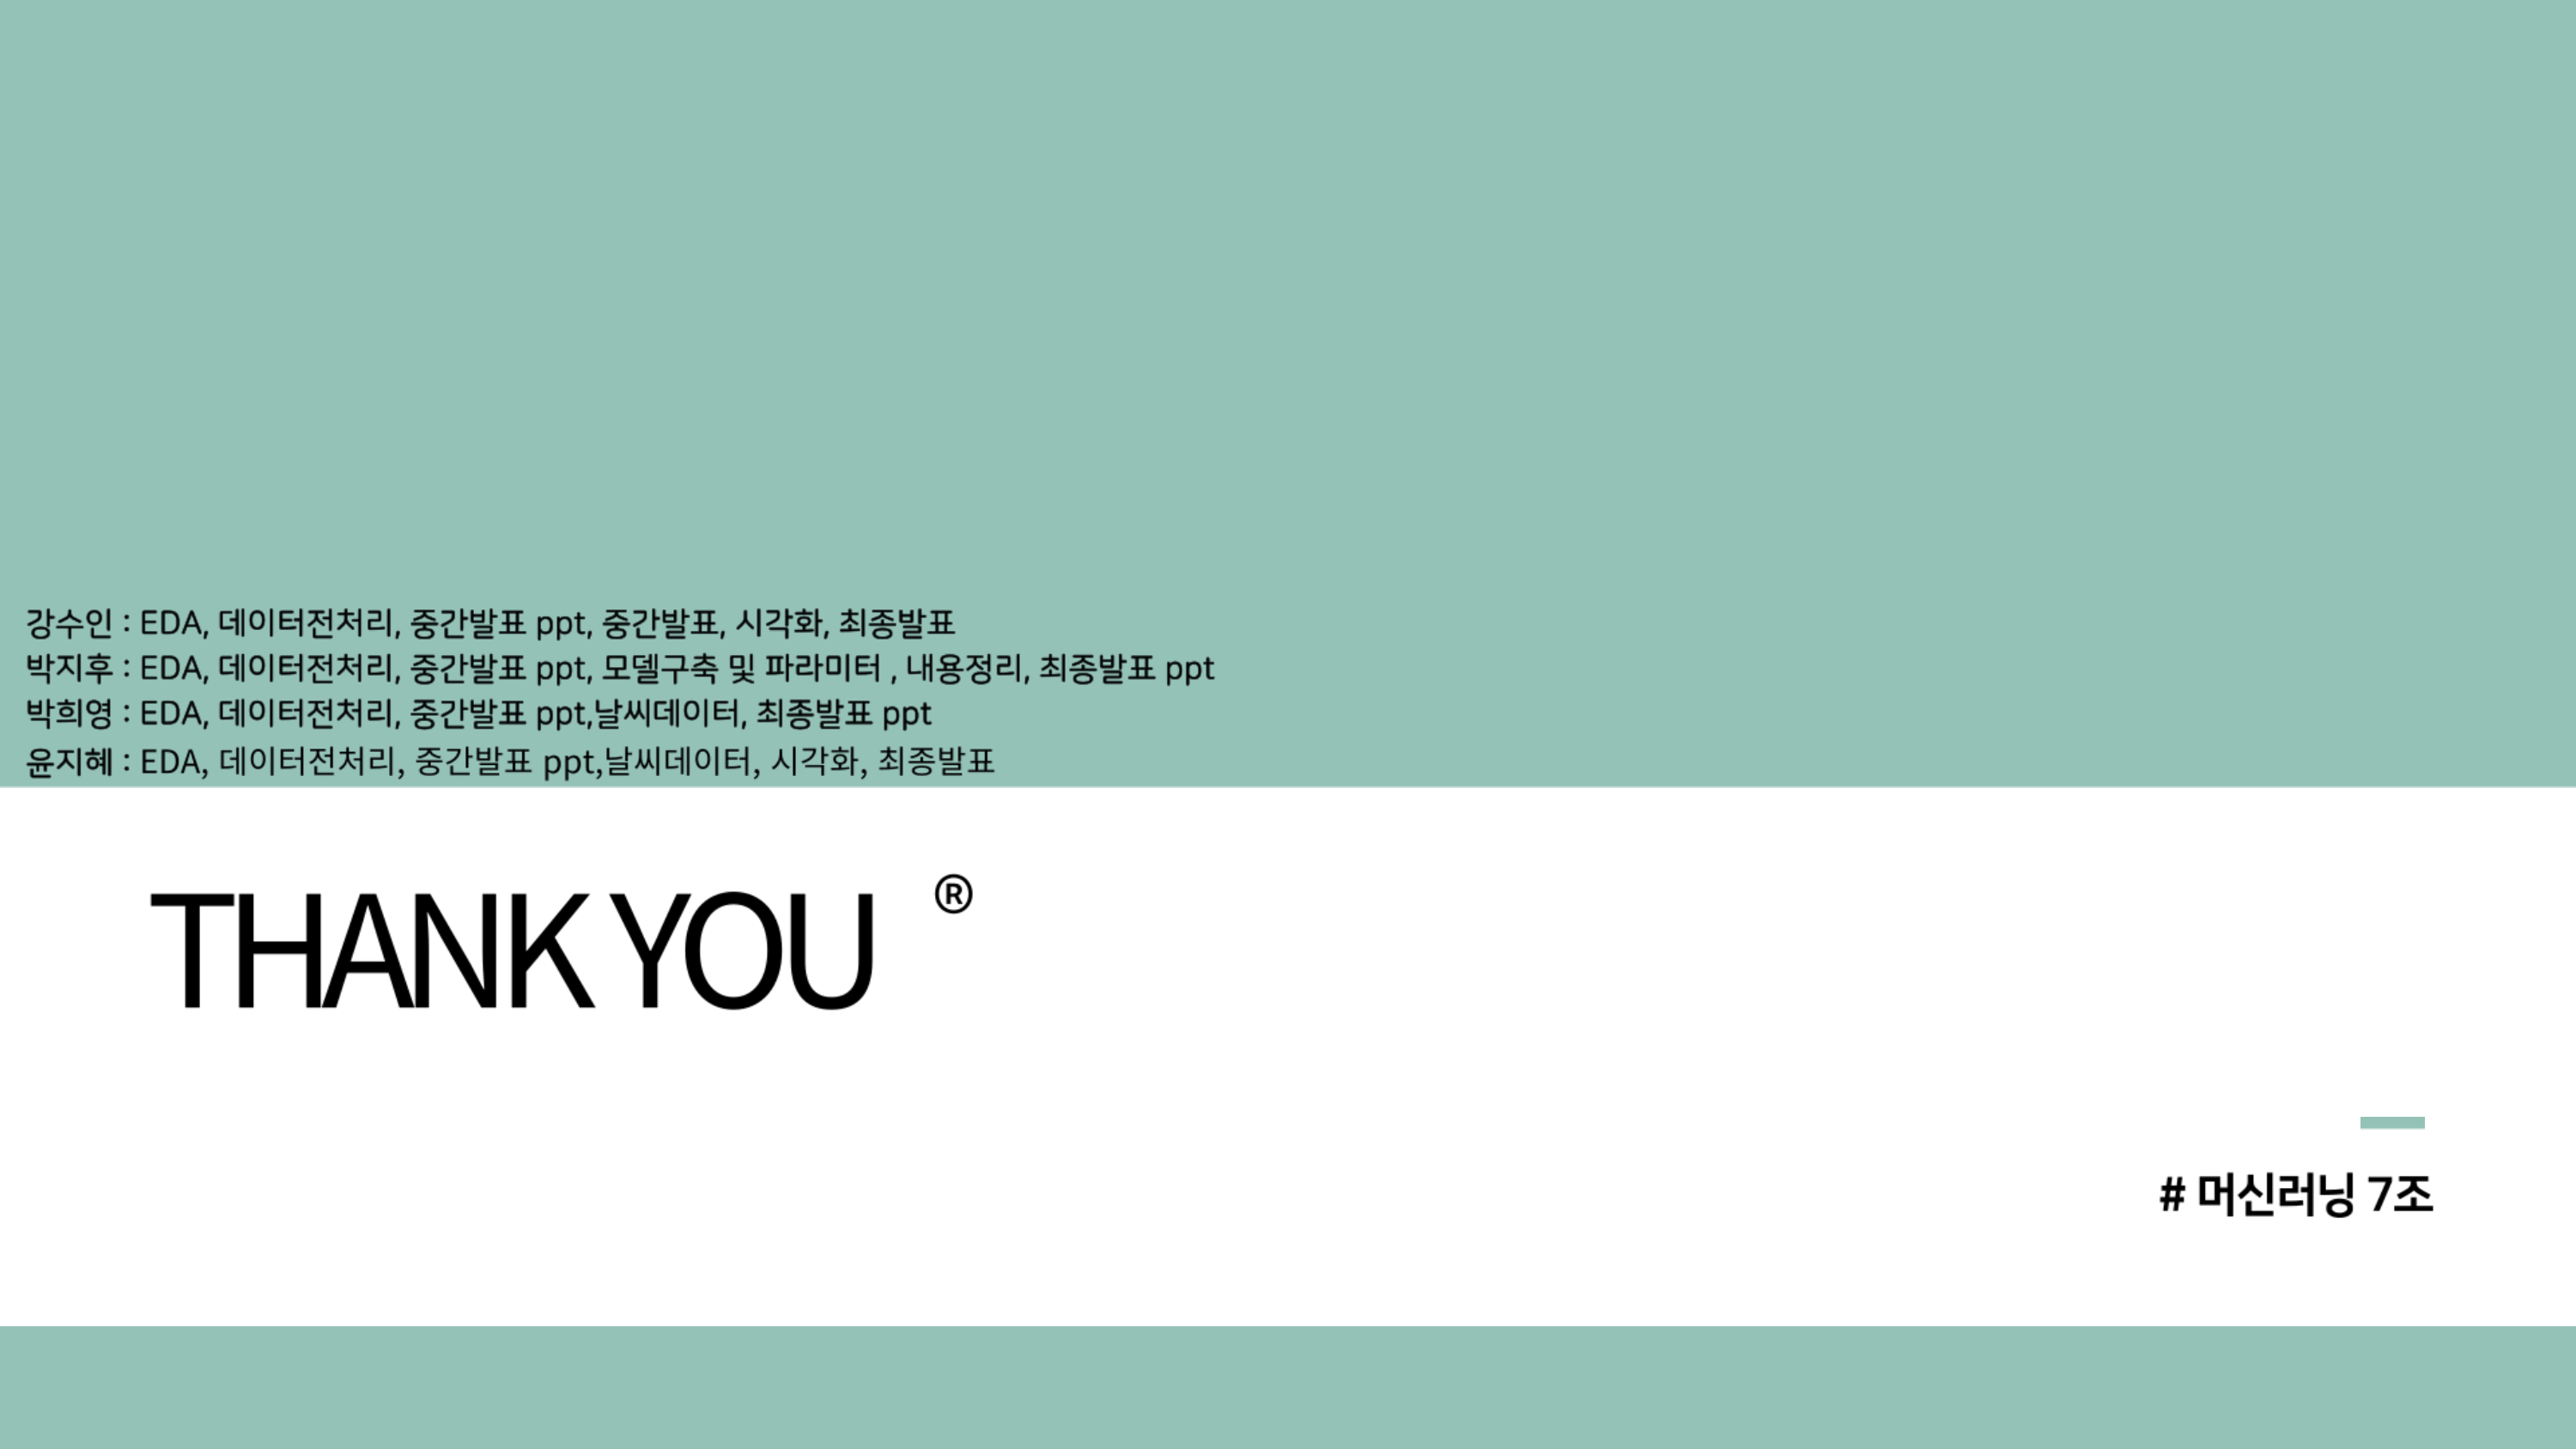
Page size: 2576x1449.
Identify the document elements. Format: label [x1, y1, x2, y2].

text_box [2360, 1117, 2425, 1131]
picture [2152, 1156, 2467, 1252]
picture [124, 811, 1017, 1122]
text_box [0, 1325, 2576, 1449]
picture [21, 597, 1230, 798]
text_box [0, 0, 2576, 788]
